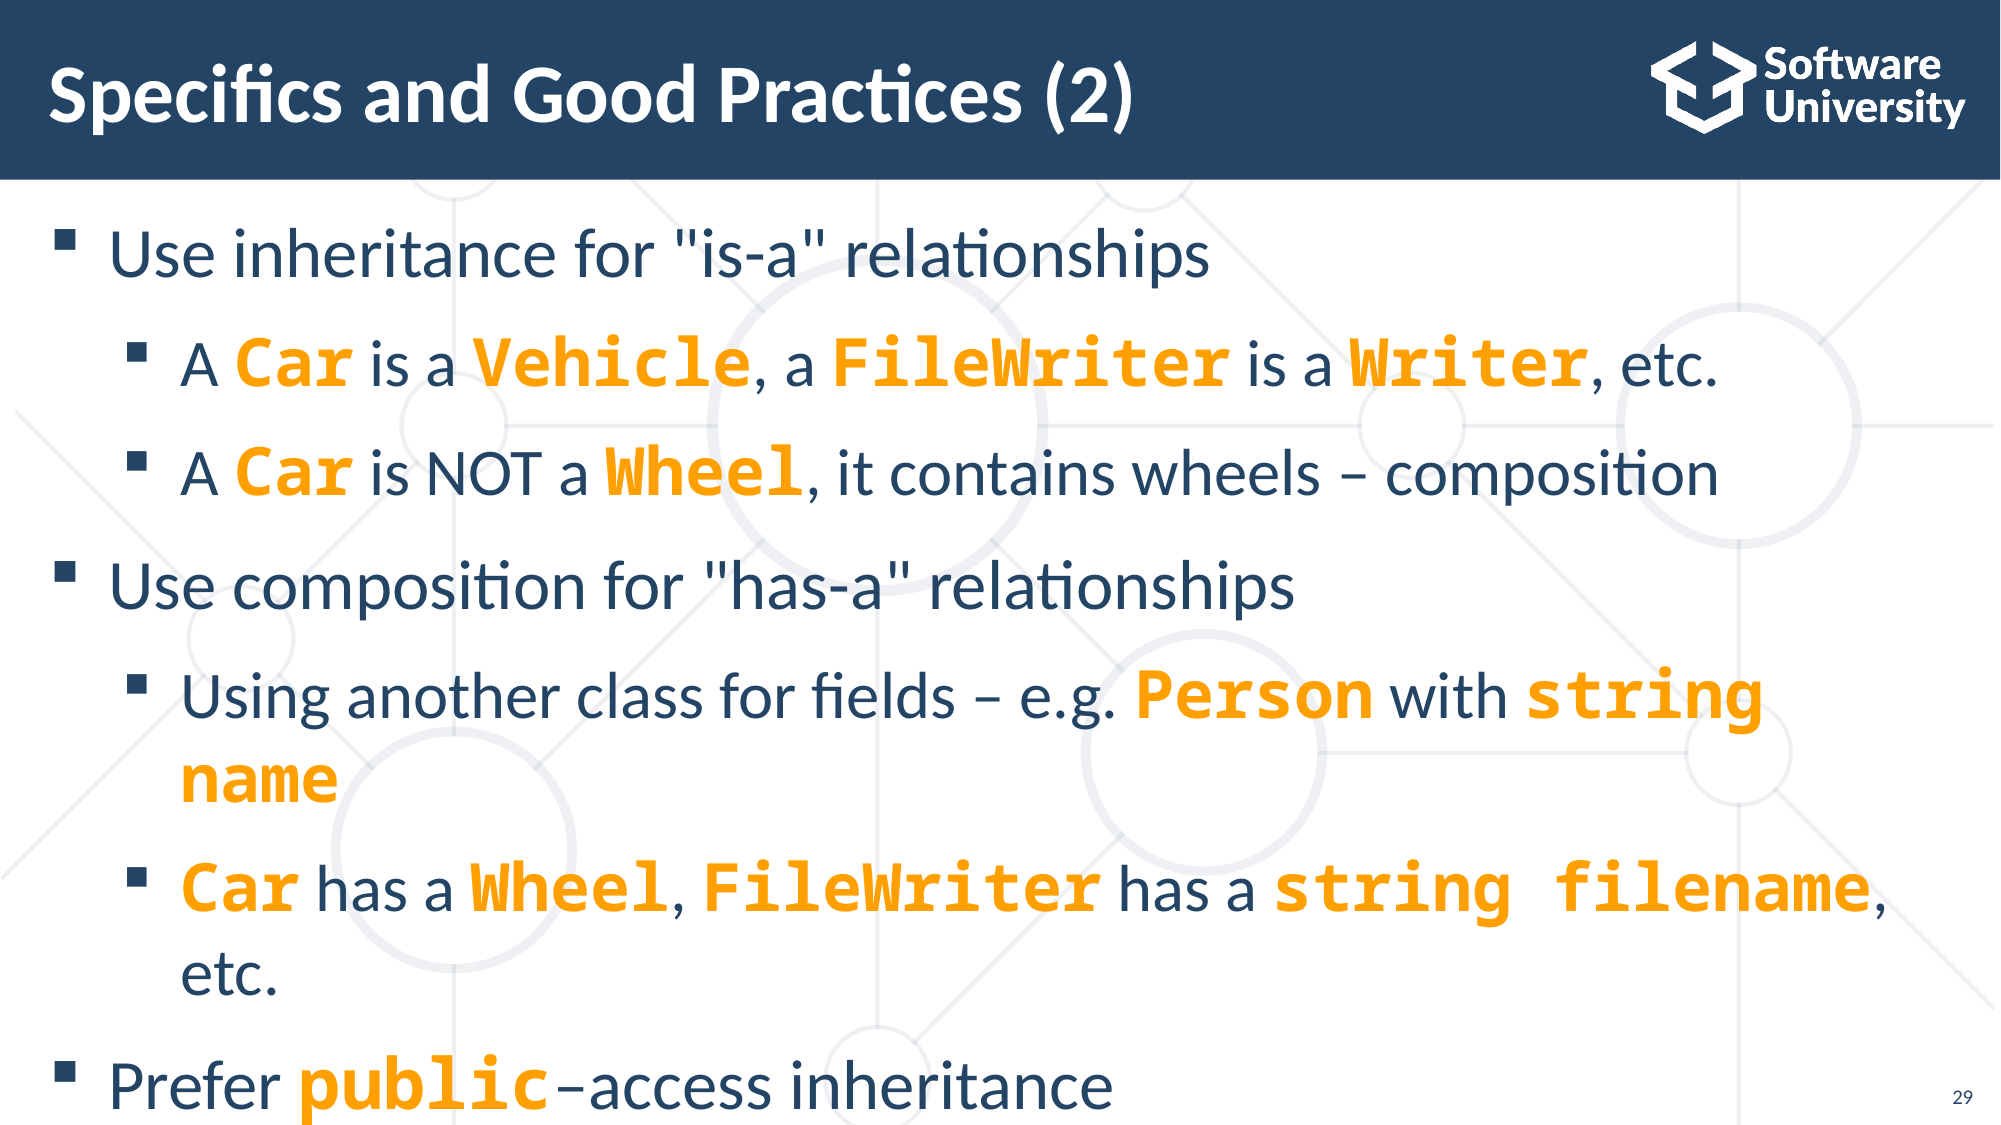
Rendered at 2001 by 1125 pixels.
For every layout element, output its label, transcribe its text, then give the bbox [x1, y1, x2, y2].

title Specifics and Good Practices (2) [31, 16, 1625, 162]
slide_number 29 [1927, 1067, 1989, 1117]
list Use inheritance for "is-a" relationships A Car is a Vehicle, a FileWriter is a Writer, etc. A Car is NOT a Wheel, it contains wheels – composition Use composition for "has-a" relationships Using another class for fields – e.g. Person with string name Car has a Wheel, FileWriter has a string filename, etc. Prefer public–access inheritance Use composition to achieve others [31, 196, 1970, 1104]
picture [1651, 41, 1966, 134]
